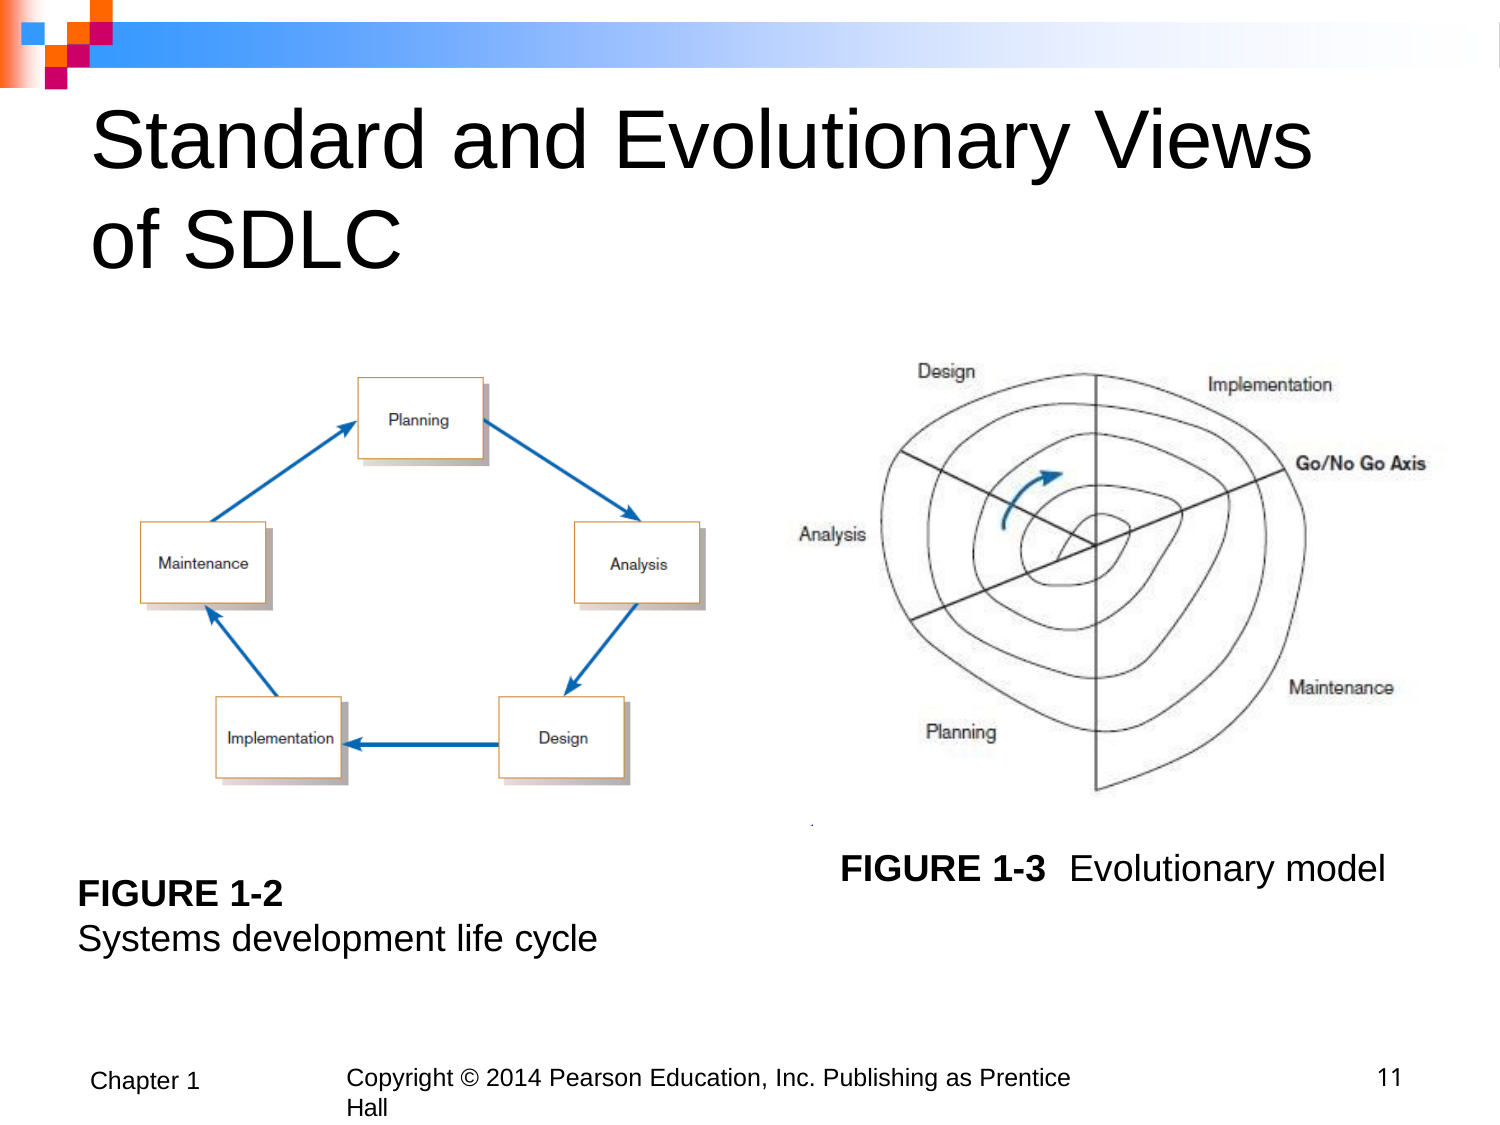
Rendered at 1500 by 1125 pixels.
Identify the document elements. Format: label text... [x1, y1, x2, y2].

footer Chapter 1 [87, 1064, 202, 1125]
text_box FIGURE 1-2 Systems development life cycle [75, 867, 602, 960]
picture [90, 22, 1500, 68]
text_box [140, 337, 1451, 827]
slide_number 11 [1370, 1056, 1419, 1125]
slide_number Copyright © 2014 Pearson Education, Inc. Publishing as Prentice Hall [344, 1062, 1118, 1125]
text_box FIGURE 1-3 Evolutionary model [837, 842, 1388, 890]
picture [0, 0, 47, 88]
title Standard and Evolutionary Views of SDLC [87, 83, 1357, 286]
